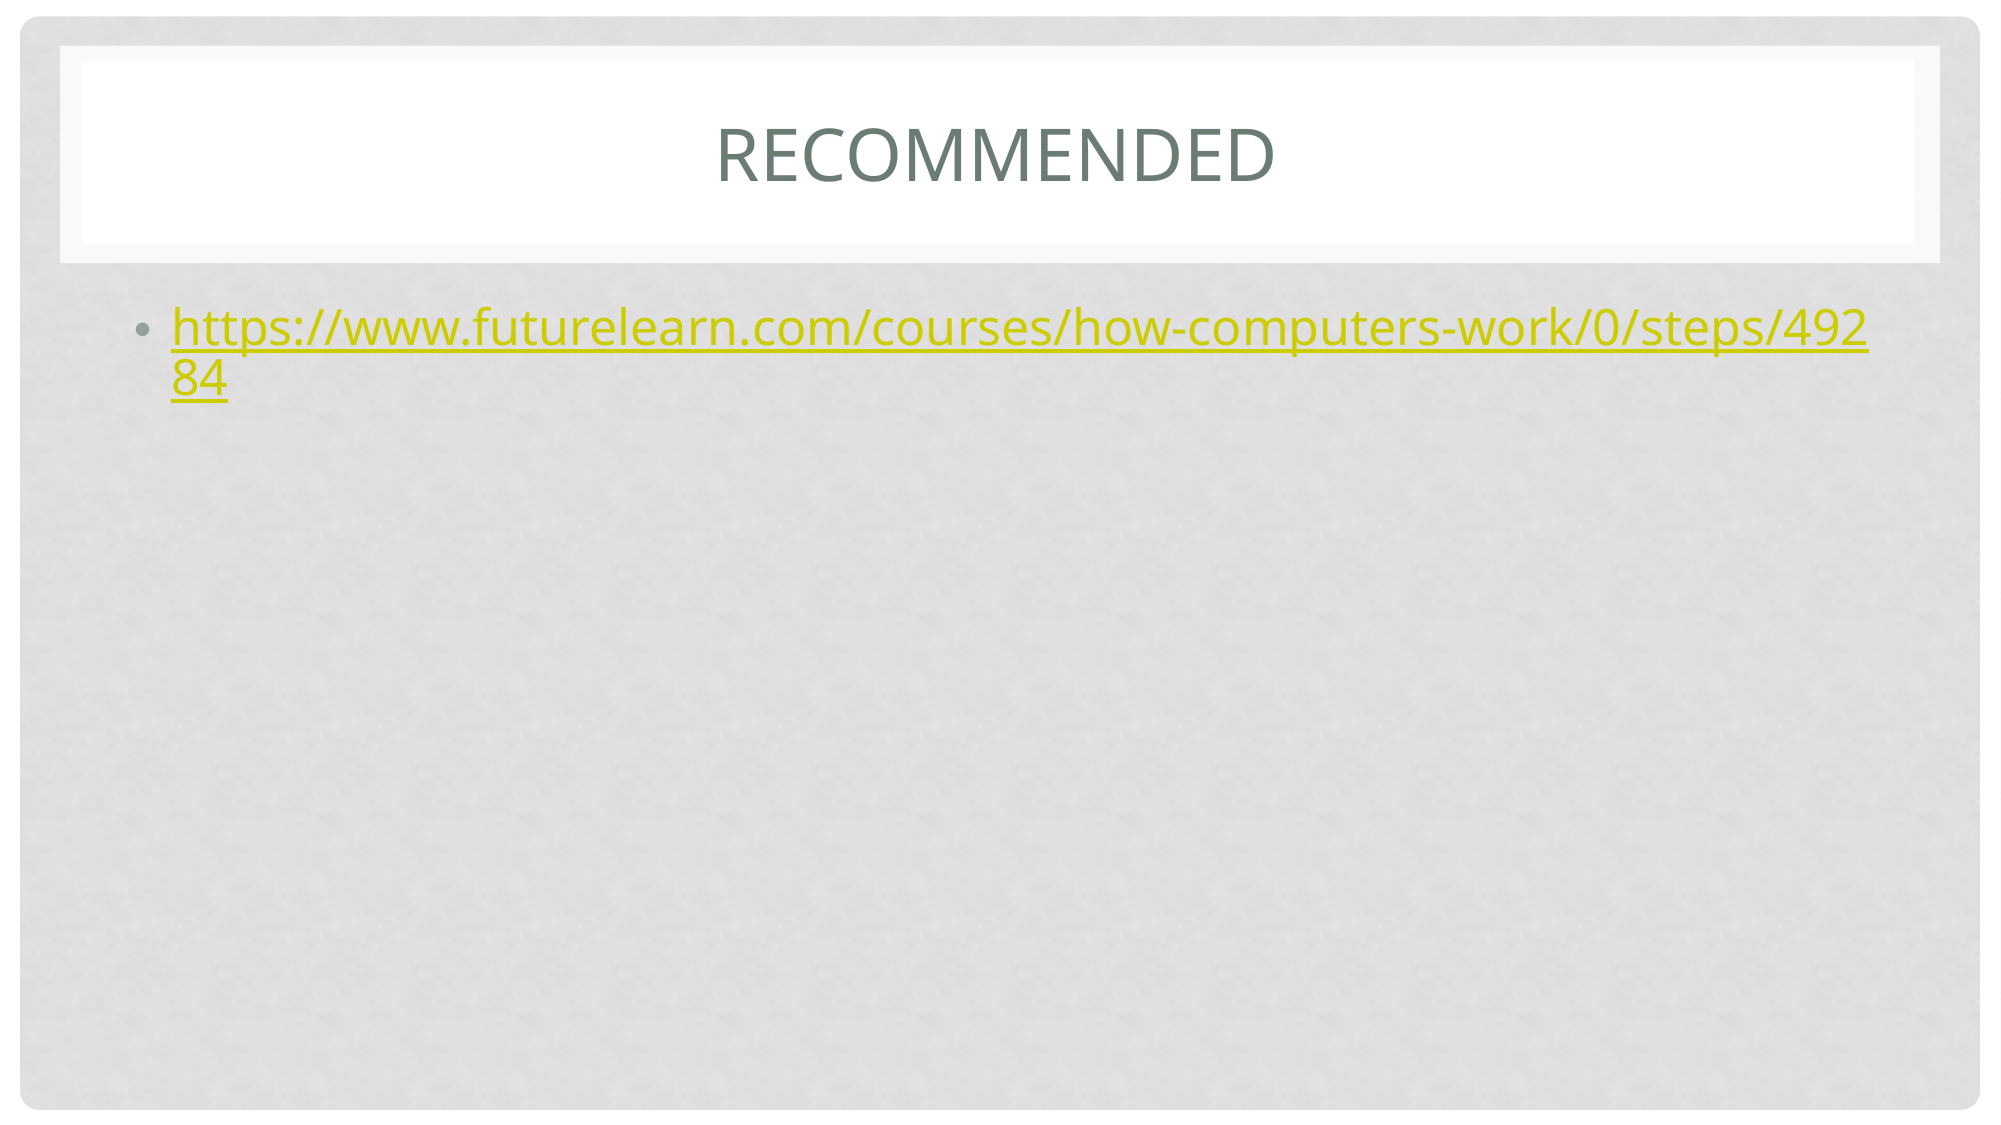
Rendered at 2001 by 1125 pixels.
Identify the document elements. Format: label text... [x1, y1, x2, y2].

picture [20, 16, 1980, 1110]
list https://www.futurelearn.com/courses/how-computers-work/0/steps/49284 [99, 287, 1900, 1005]
title RECOMMENDED [93, 66, 1900, 238]
